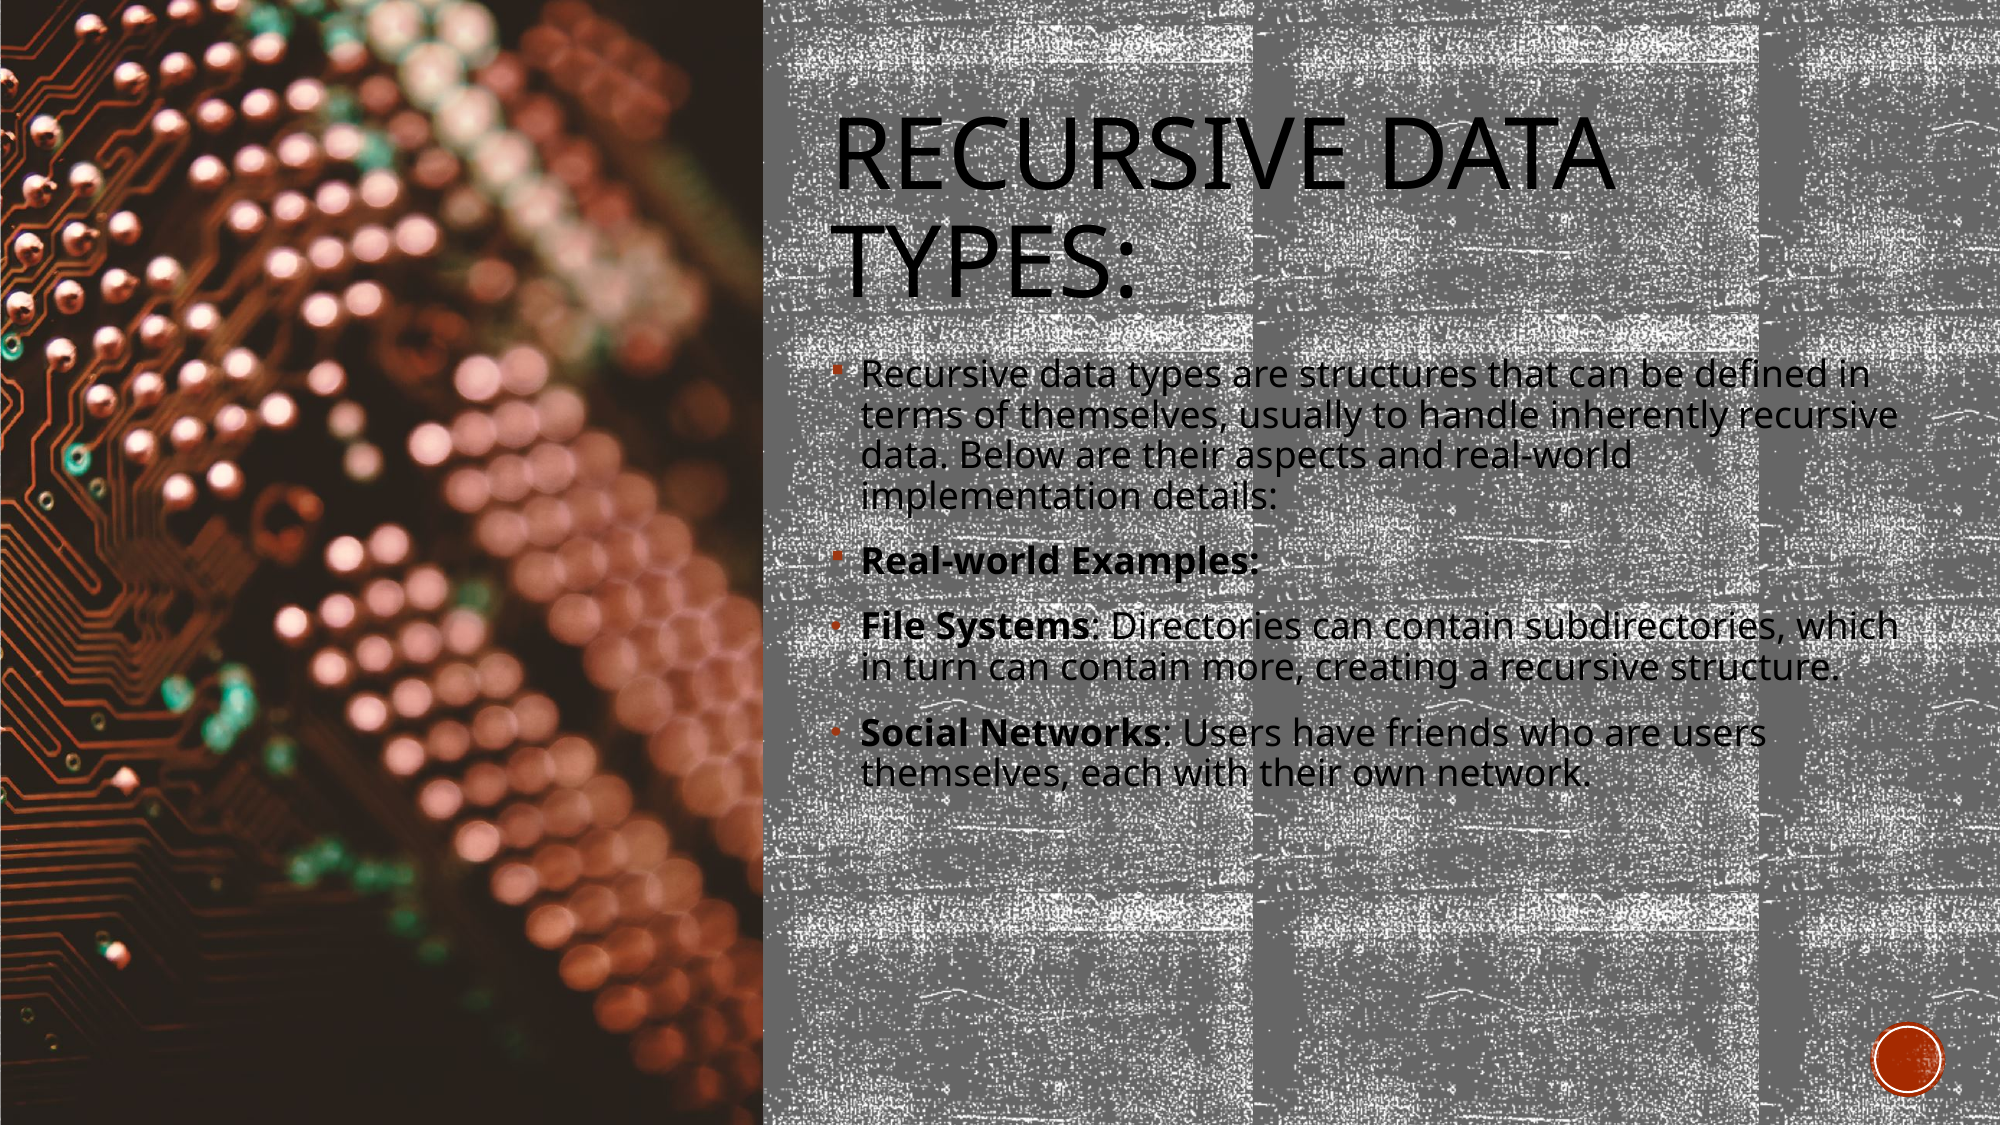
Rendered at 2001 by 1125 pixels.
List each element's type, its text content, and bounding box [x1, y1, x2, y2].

picture [0, 0, 763, 1125]
list Recursive data types are structures that can be defined in terms of themselves, usually to handle inherently recursive data. Below are their aspects and real-world implementation details: Real-world Examples: File Systems: Directories can contain subdirectories, which in turn can contain more, creating a recursive structure. Social Networks: Users have friends who are users themselves, each with their own network. [815, 348, 1920, 1013]
text_box [764, 0, 2000, 1125]
title Recursive data types: [815, 79, 1920, 344]
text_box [1872, 1024, 1943, 1096]
